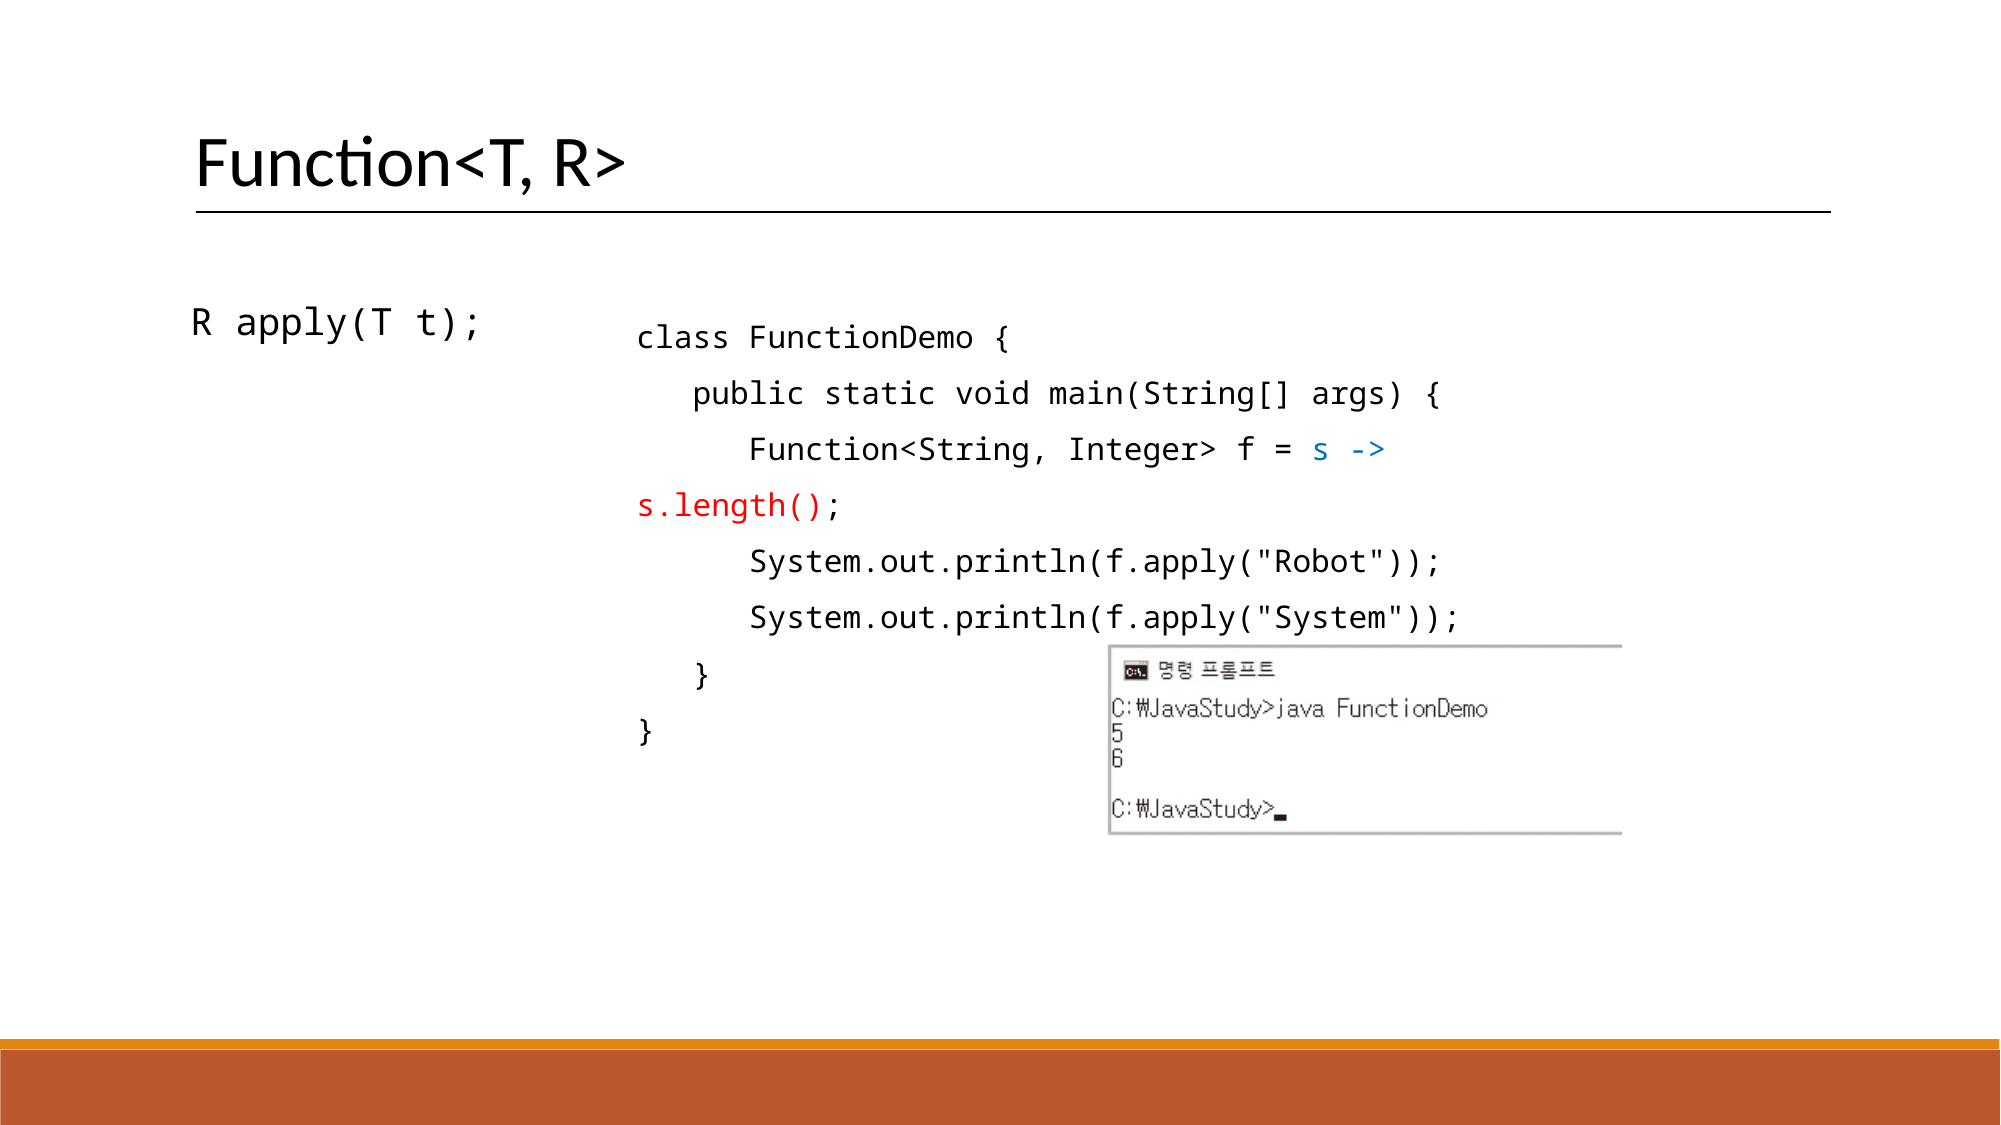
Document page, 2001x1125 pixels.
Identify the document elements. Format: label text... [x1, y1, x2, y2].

text_box class FunctionDemo { public static void main(String[] args) { Function<String, Integer> f = s -> s.length(); System.out.println(f.apply("Robot")); System.out.println(f.apply("System")); } } [621, 290, 1622, 755]
picture [1102, 637, 1623, 840]
text_box Function<T, R> [179, 20, 1830, 210]
text_box R apply(T t); [175, 290, 498, 351]
